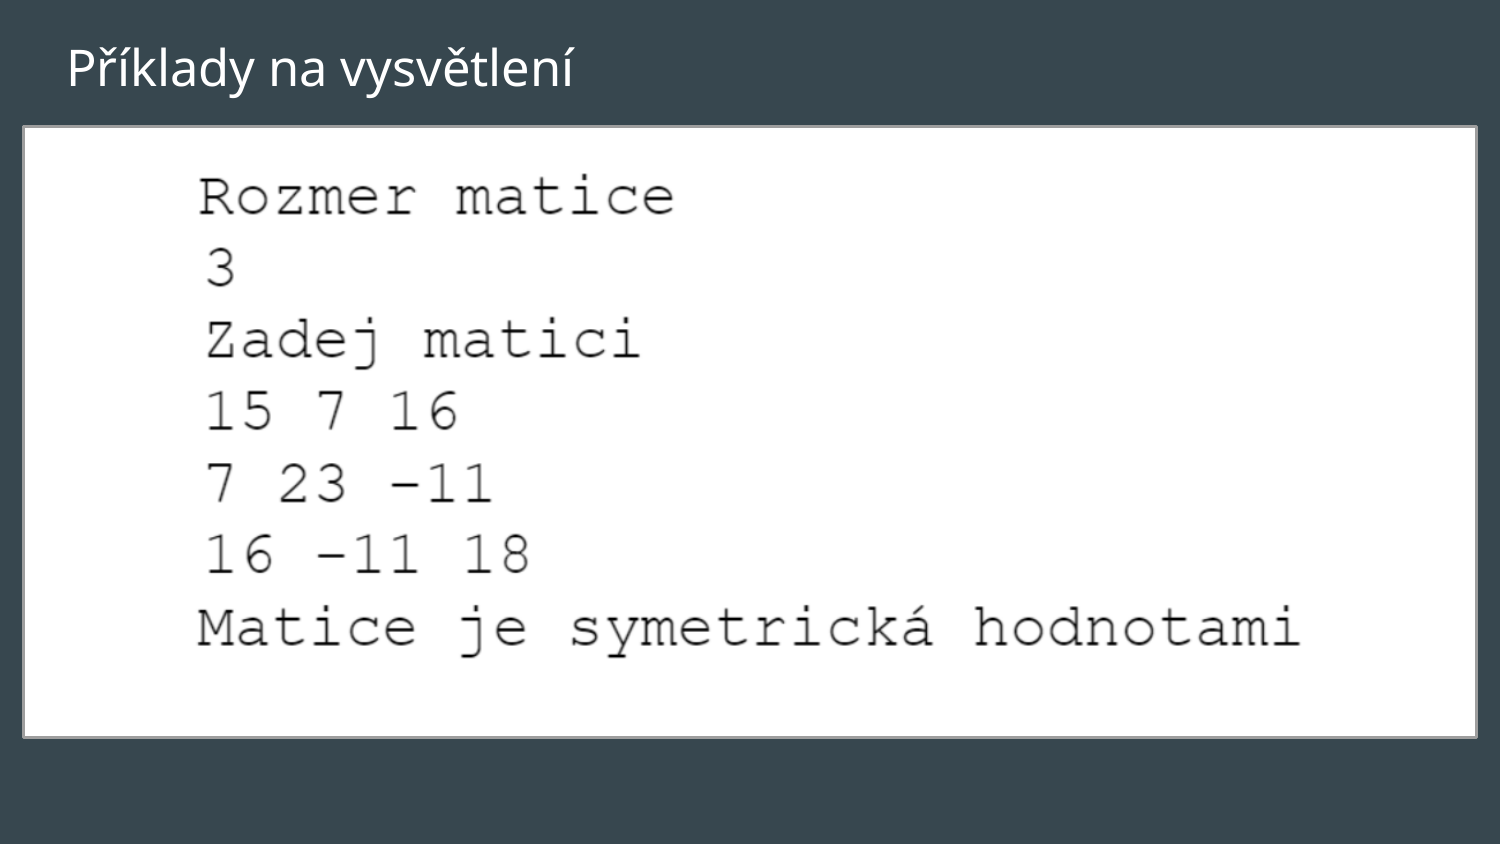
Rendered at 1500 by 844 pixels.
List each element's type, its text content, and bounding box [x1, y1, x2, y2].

title Příklady na vysvětlení [51, 17, 1449, 118]
picture [24, 127, 1476, 737]
